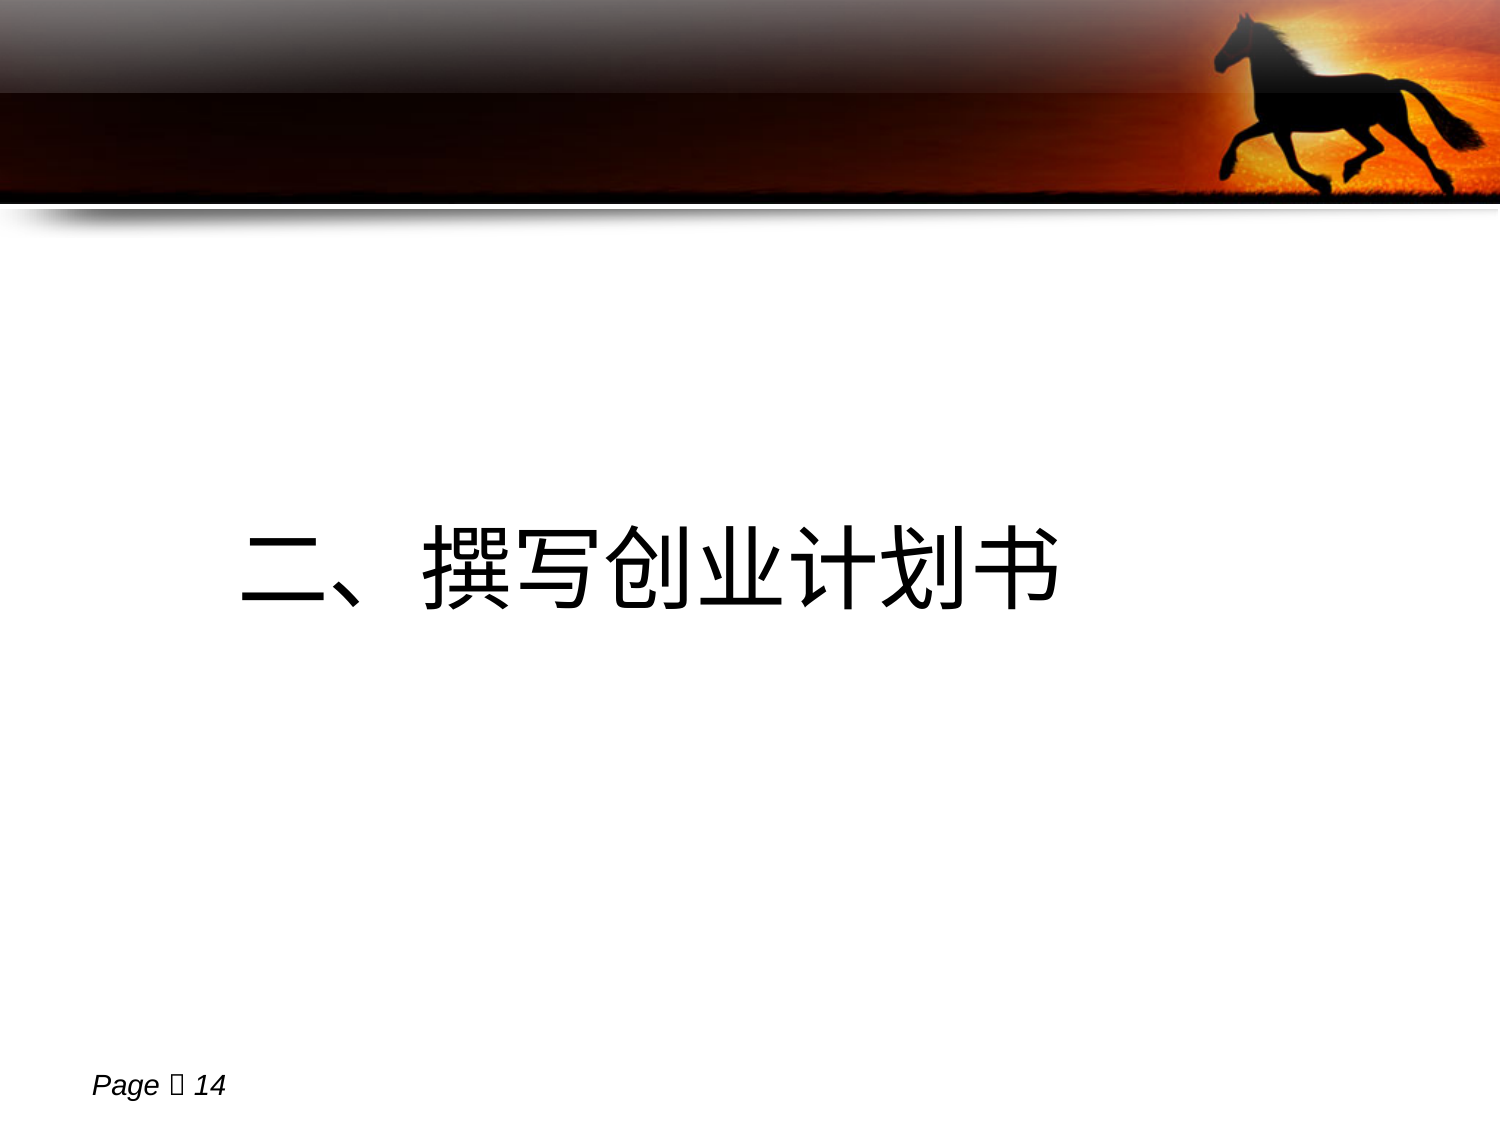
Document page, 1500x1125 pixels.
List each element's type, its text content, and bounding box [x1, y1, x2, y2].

slide_number Page  14 [76, 1058, 313, 1091]
picture [0, 0, 1500, 204]
text_box 二、撰写创业计划书 [222, 503, 1078, 629]
